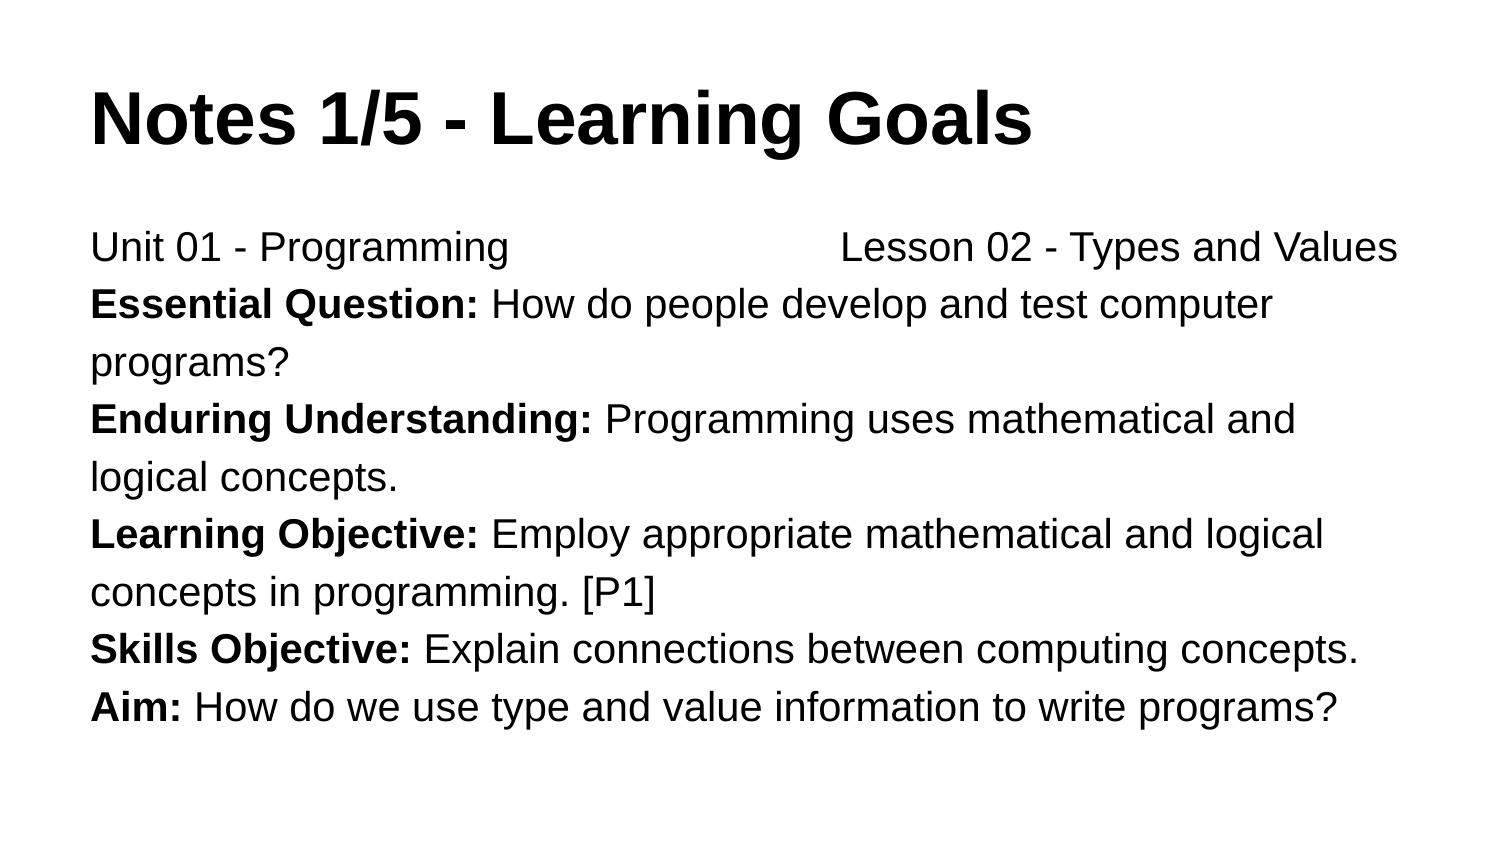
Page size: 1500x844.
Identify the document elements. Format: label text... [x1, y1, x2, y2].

list Unit 01 - Programming Lesson 02 - Types and Values Essential Question: How do people develop and test computer programs? Enduring Understanding: Programming uses mathematical and logical concepts. Learning Objective: Employ appropriate mathematical and logical concepts in programming. [P1] Skills Objective: Explain connections between computing concepts. Aim: How do we use type and value information to write programs? [75, 196, 1425, 808]
title Notes 1/5 - Learning Goals [75, 33, 1425, 175]
